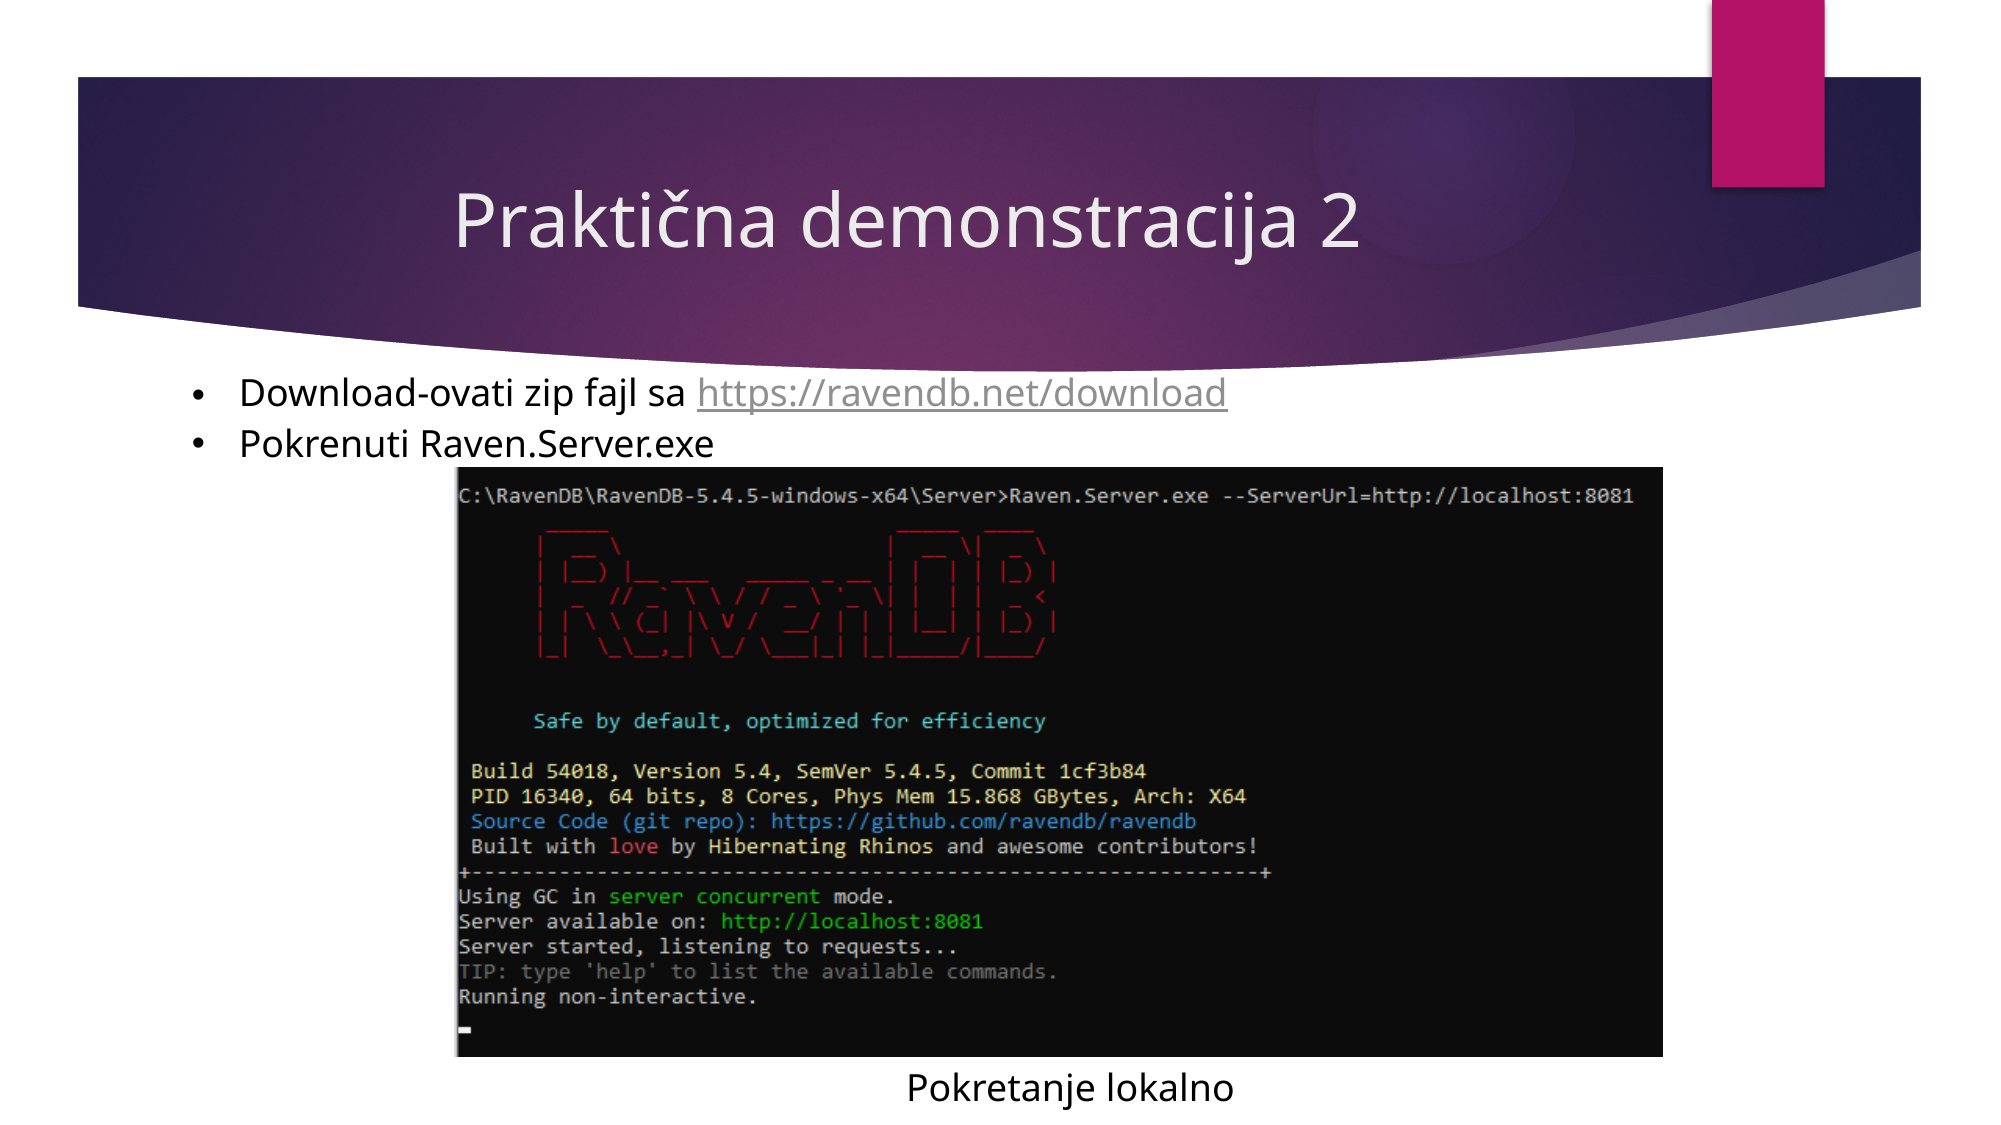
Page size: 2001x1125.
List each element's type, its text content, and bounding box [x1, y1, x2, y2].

title Praktična demonstracija 2 [189, 159, 1627, 276]
picture [454, 467, 1663, 1057]
text_box Download-ovati zip fajl sa https://ravendb.net/download Pokrenuti Raven.Server.exe [177, 361, 1565, 473]
text_box Pokretanje lokalno [891, 1066, 1342, 1117]
